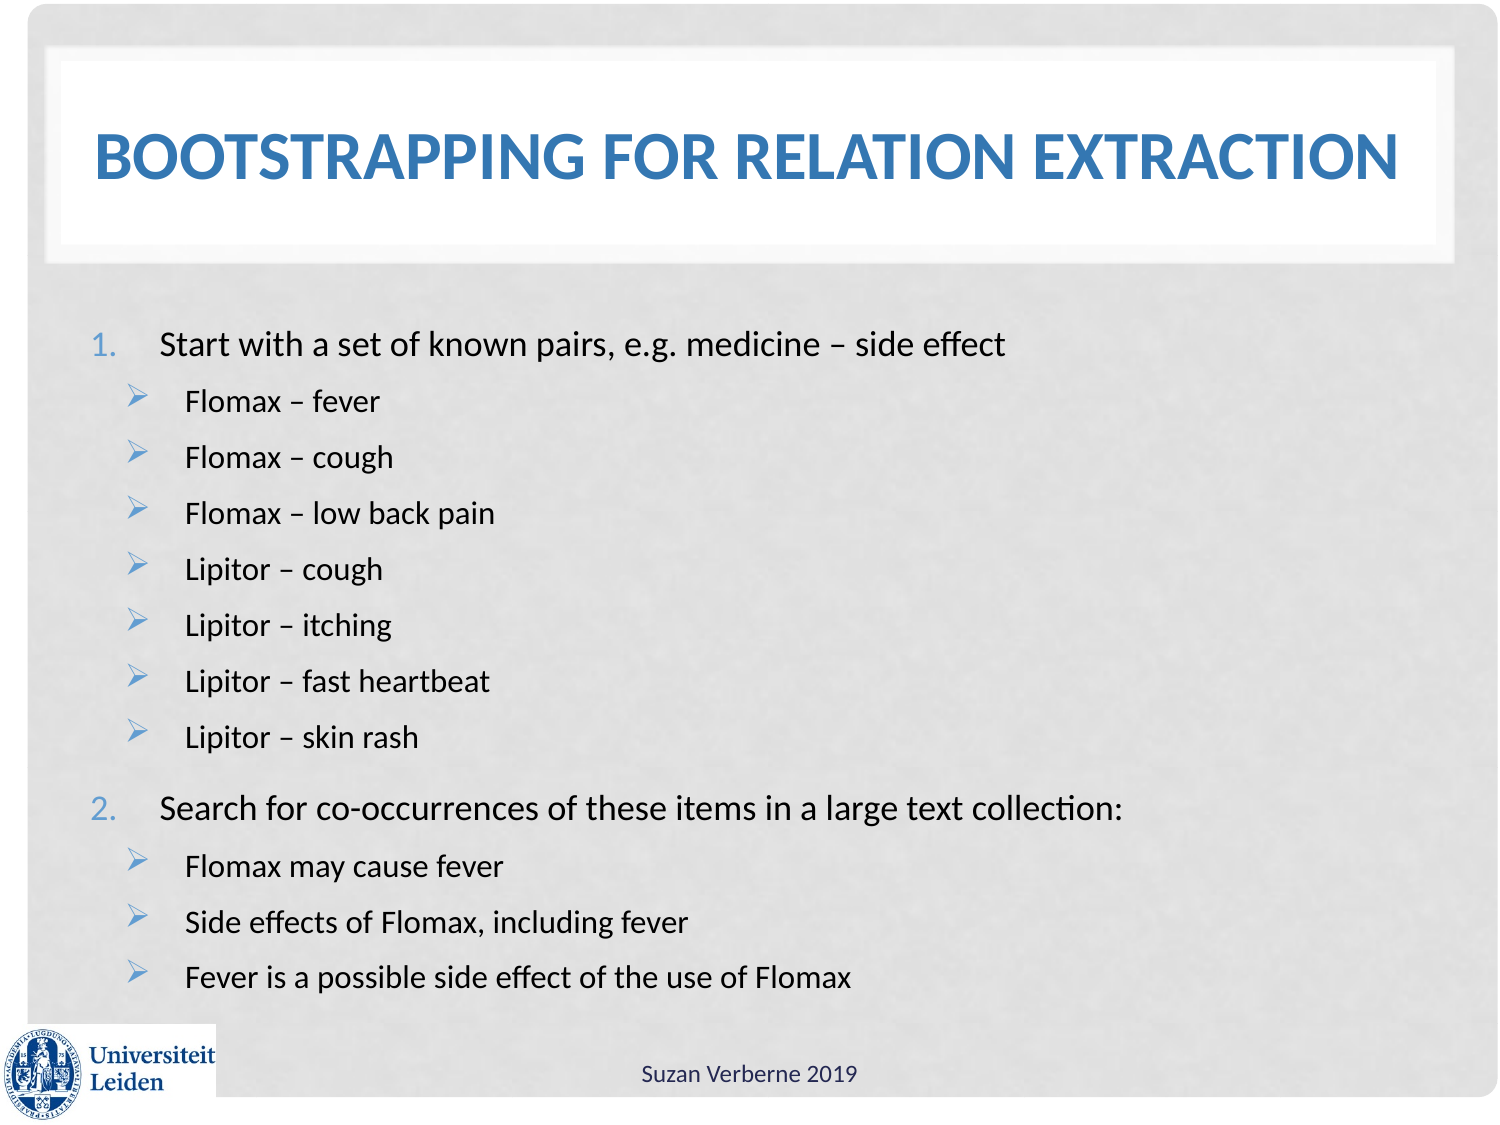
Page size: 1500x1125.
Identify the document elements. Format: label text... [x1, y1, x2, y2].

title Bootstrapping for relation extraction [69, 66, 1425, 238]
list Start with a set of known pairs, e.g. medicine – side effect Flomax – fever Flomax – cough Flomax – low back pain Lipitor – cough Lipitor – itching Lipitor – fast heartbeat Lipitor – skin rash Search for co-occurrences of these items in a large text collection: Flomax may cause fever Side effects of Flomax, including fever Fever is a possible side effect of the use of Flomax [75, 312, 1425, 1005]
footer Suzan Verberne 2019 [512, 1042, 988, 1103]
picture [0, 1024, 216, 1125]
